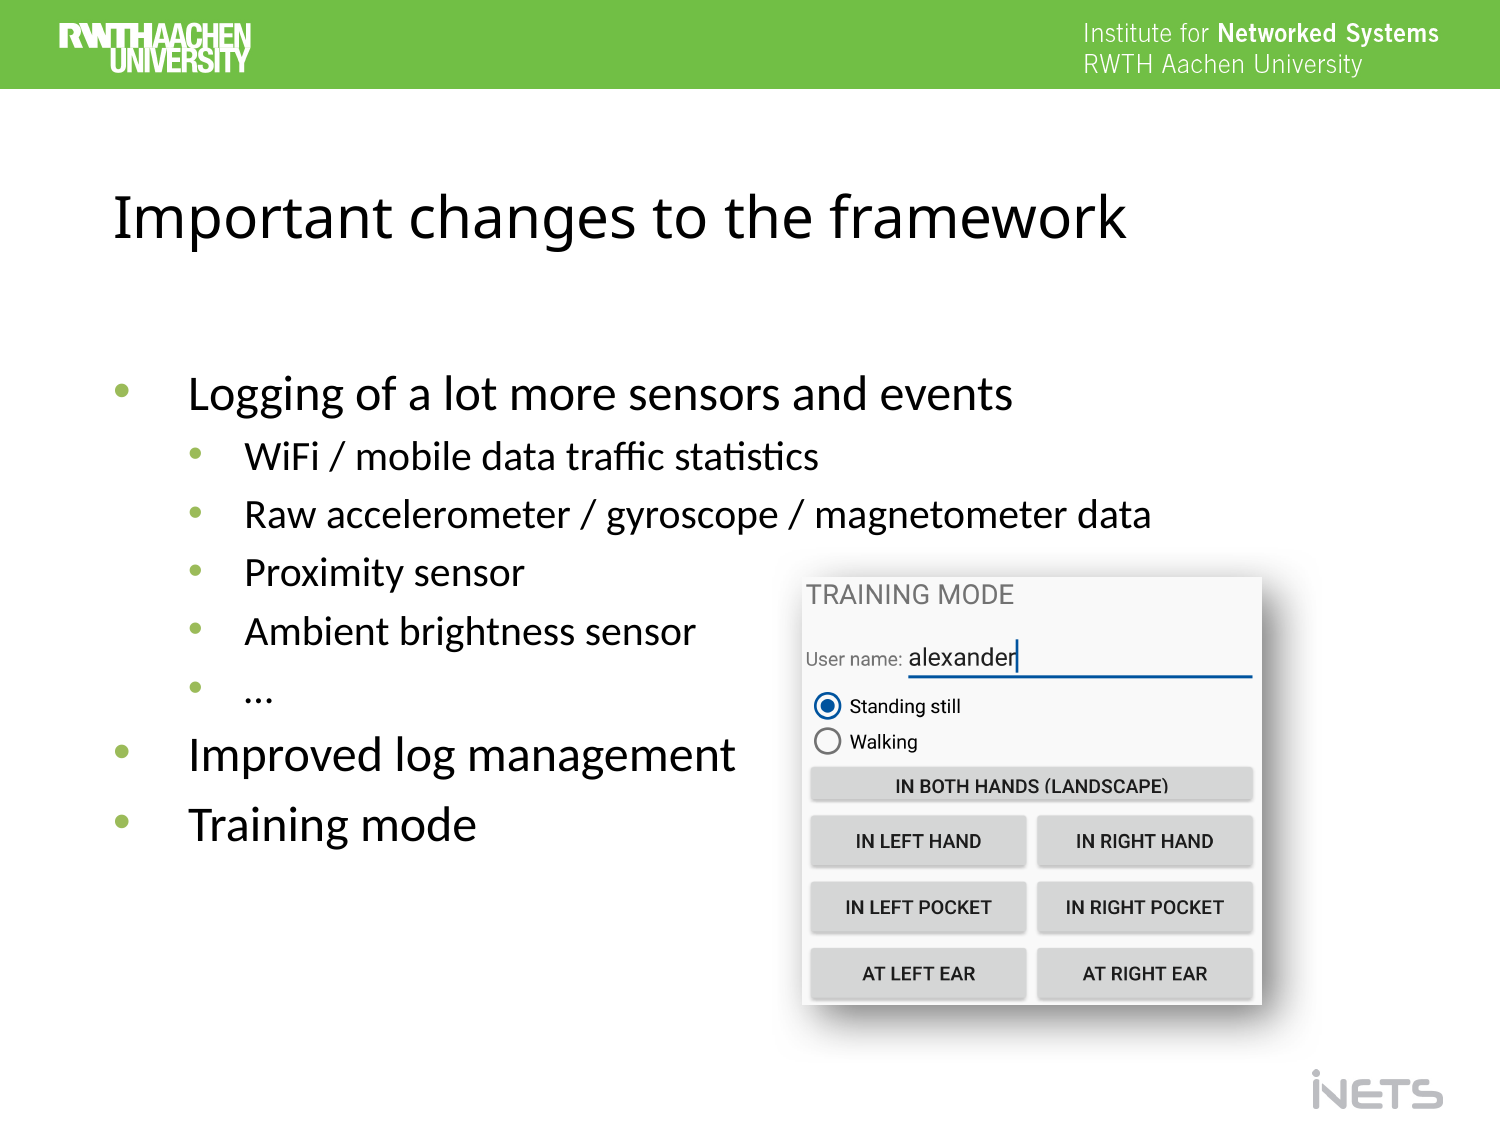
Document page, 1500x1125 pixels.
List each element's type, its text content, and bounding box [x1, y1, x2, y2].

title Important changes to the framework [98, 172, 1402, 258]
picture [0, 0, 1500, 89]
picture [802, 577, 1262, 1005]
list Logging of a lot more sensors and events WiFi / mobile data traffic statistics Raw accelerometer / gyroscope / magnetometer data Proximity sensor Ambient brightness sensor … Improved log management Training mode [98, 352, 1402, 961]
picture [1312, 1069, 1443, 1109]
